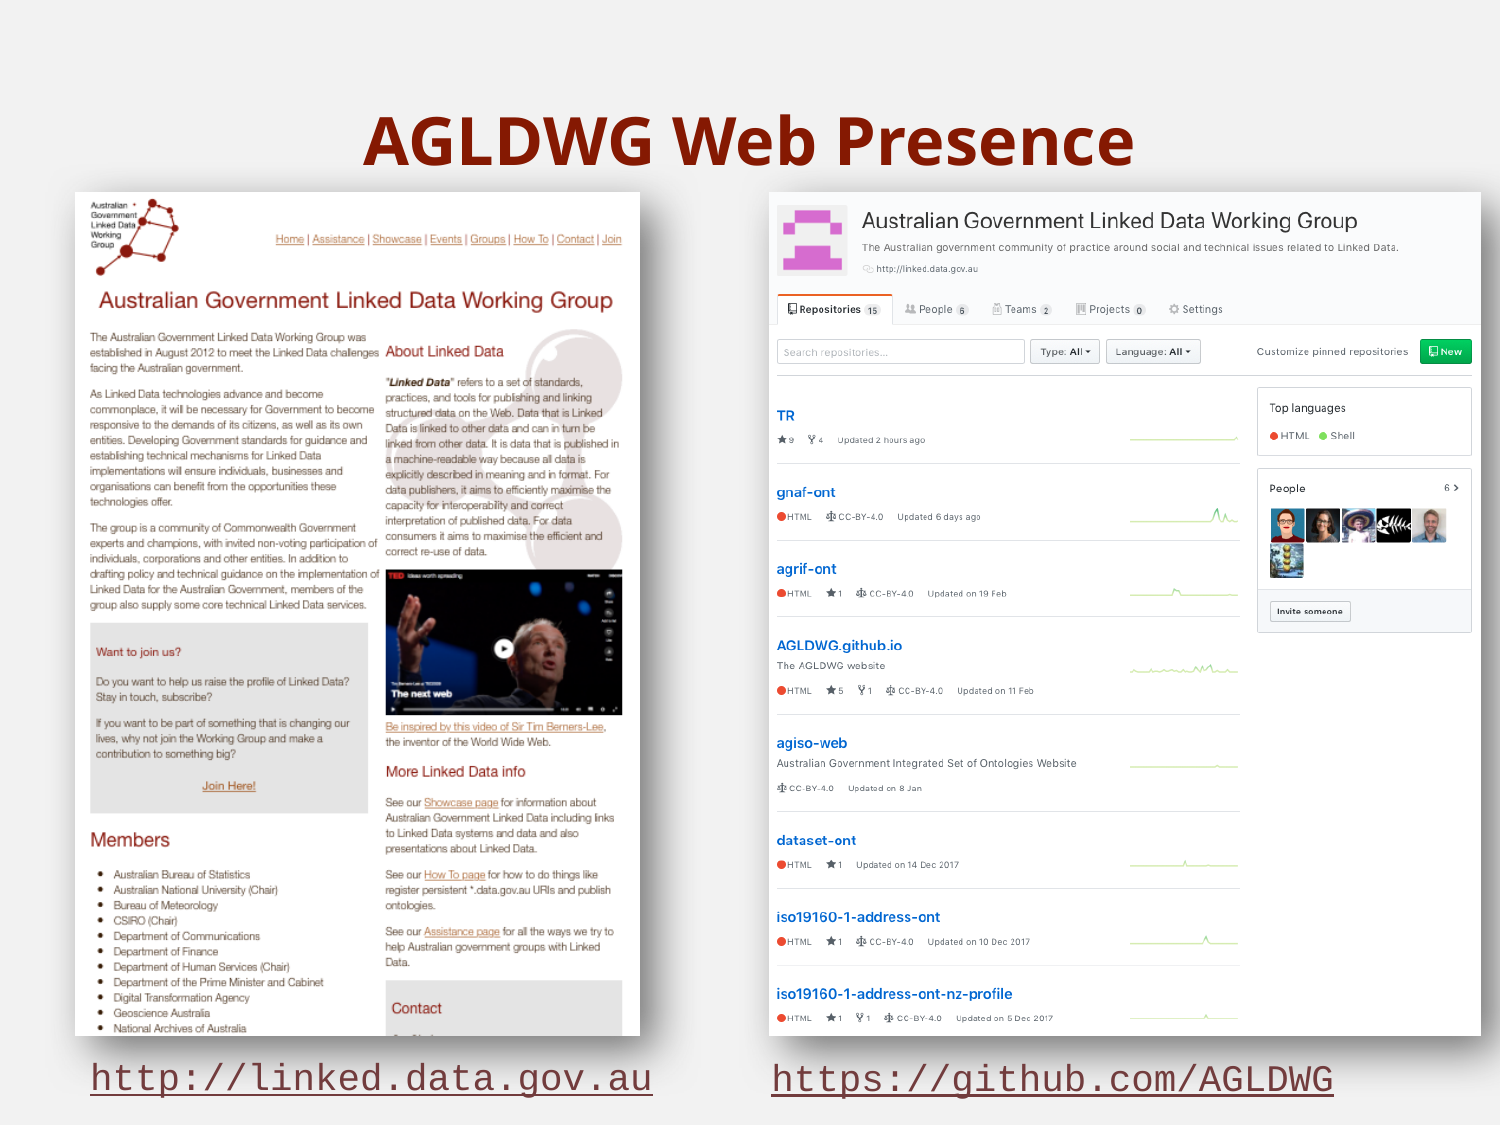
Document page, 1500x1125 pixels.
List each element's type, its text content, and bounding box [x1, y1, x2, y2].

text_box http://linked.data.gov.au [75, 1045, 757, 1114]
title AGLDWG Web Presence [75, 45, 1425, 233]
picture [74, 192, 640, 1036]
text_box https://github.com/AGLDWG [756, 1038, 1500, 1107]
picture [768, 192, 1481, 1036]
